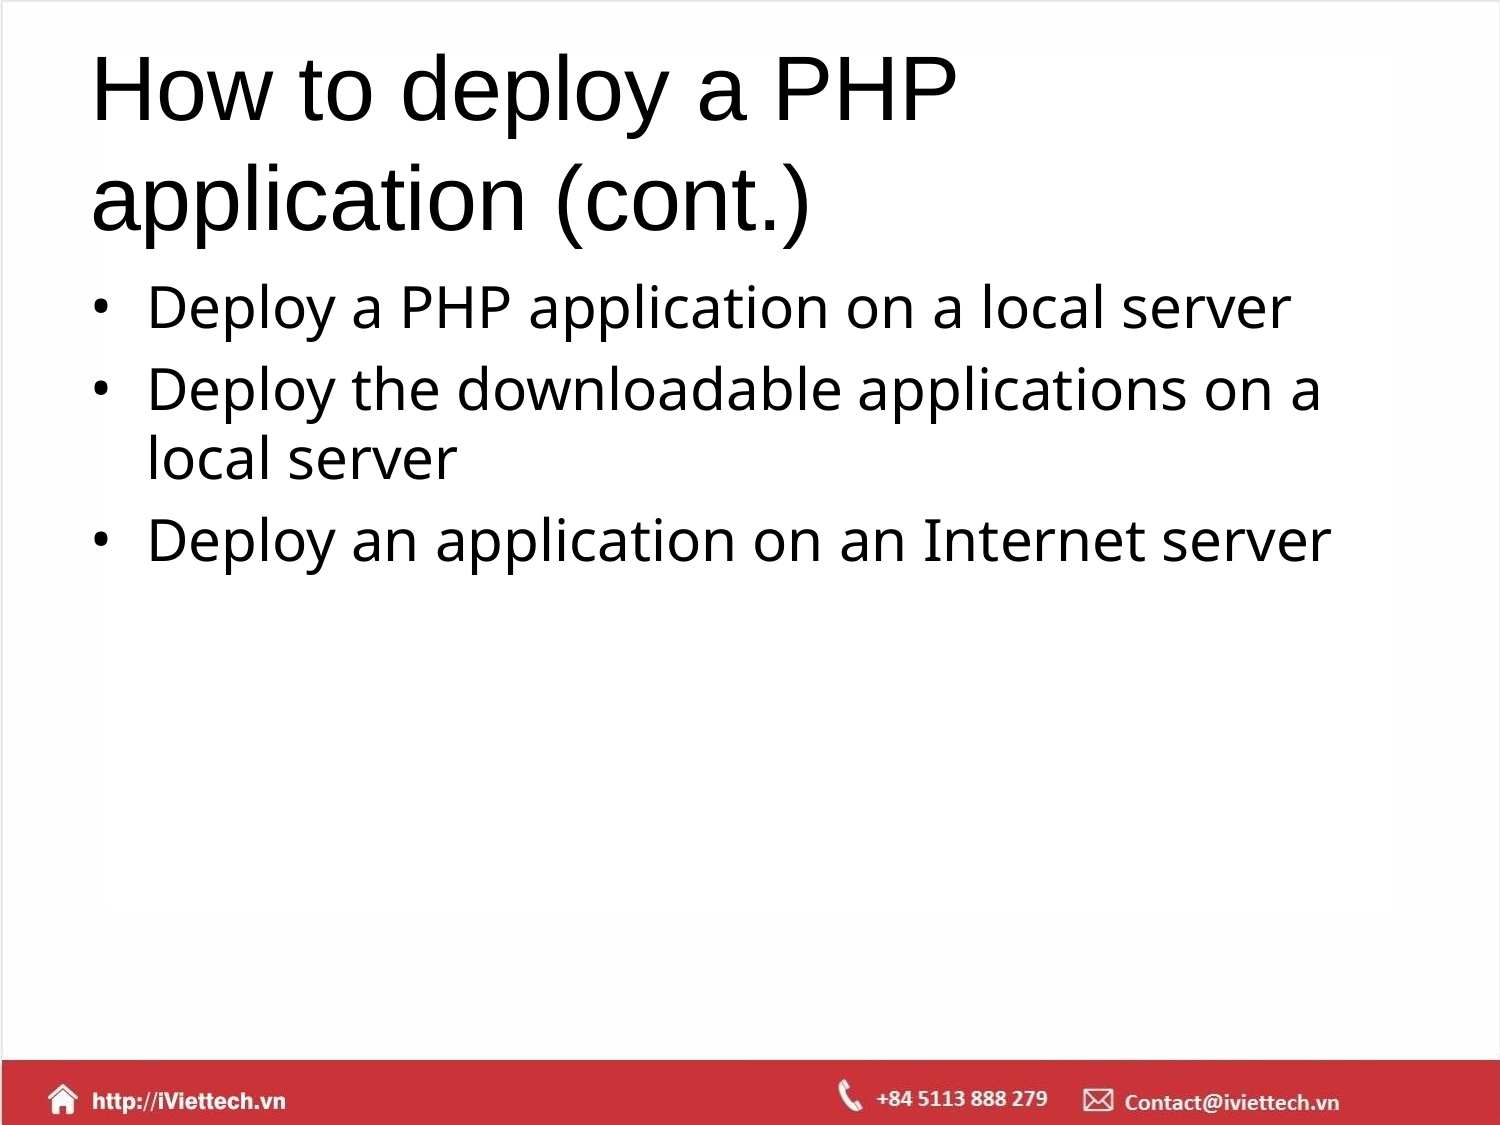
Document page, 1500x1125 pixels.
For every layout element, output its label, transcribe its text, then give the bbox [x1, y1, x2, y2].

title How to deploy a PHP application (cont.) [75, 45, 1425, 233]
picture [0, 0, 1500, 1125]
list Deploy a PHP application on a local server Deploy the downloadable applications on a local server Deploy an application on an Internet server [75, 262, 1425, 1005]
